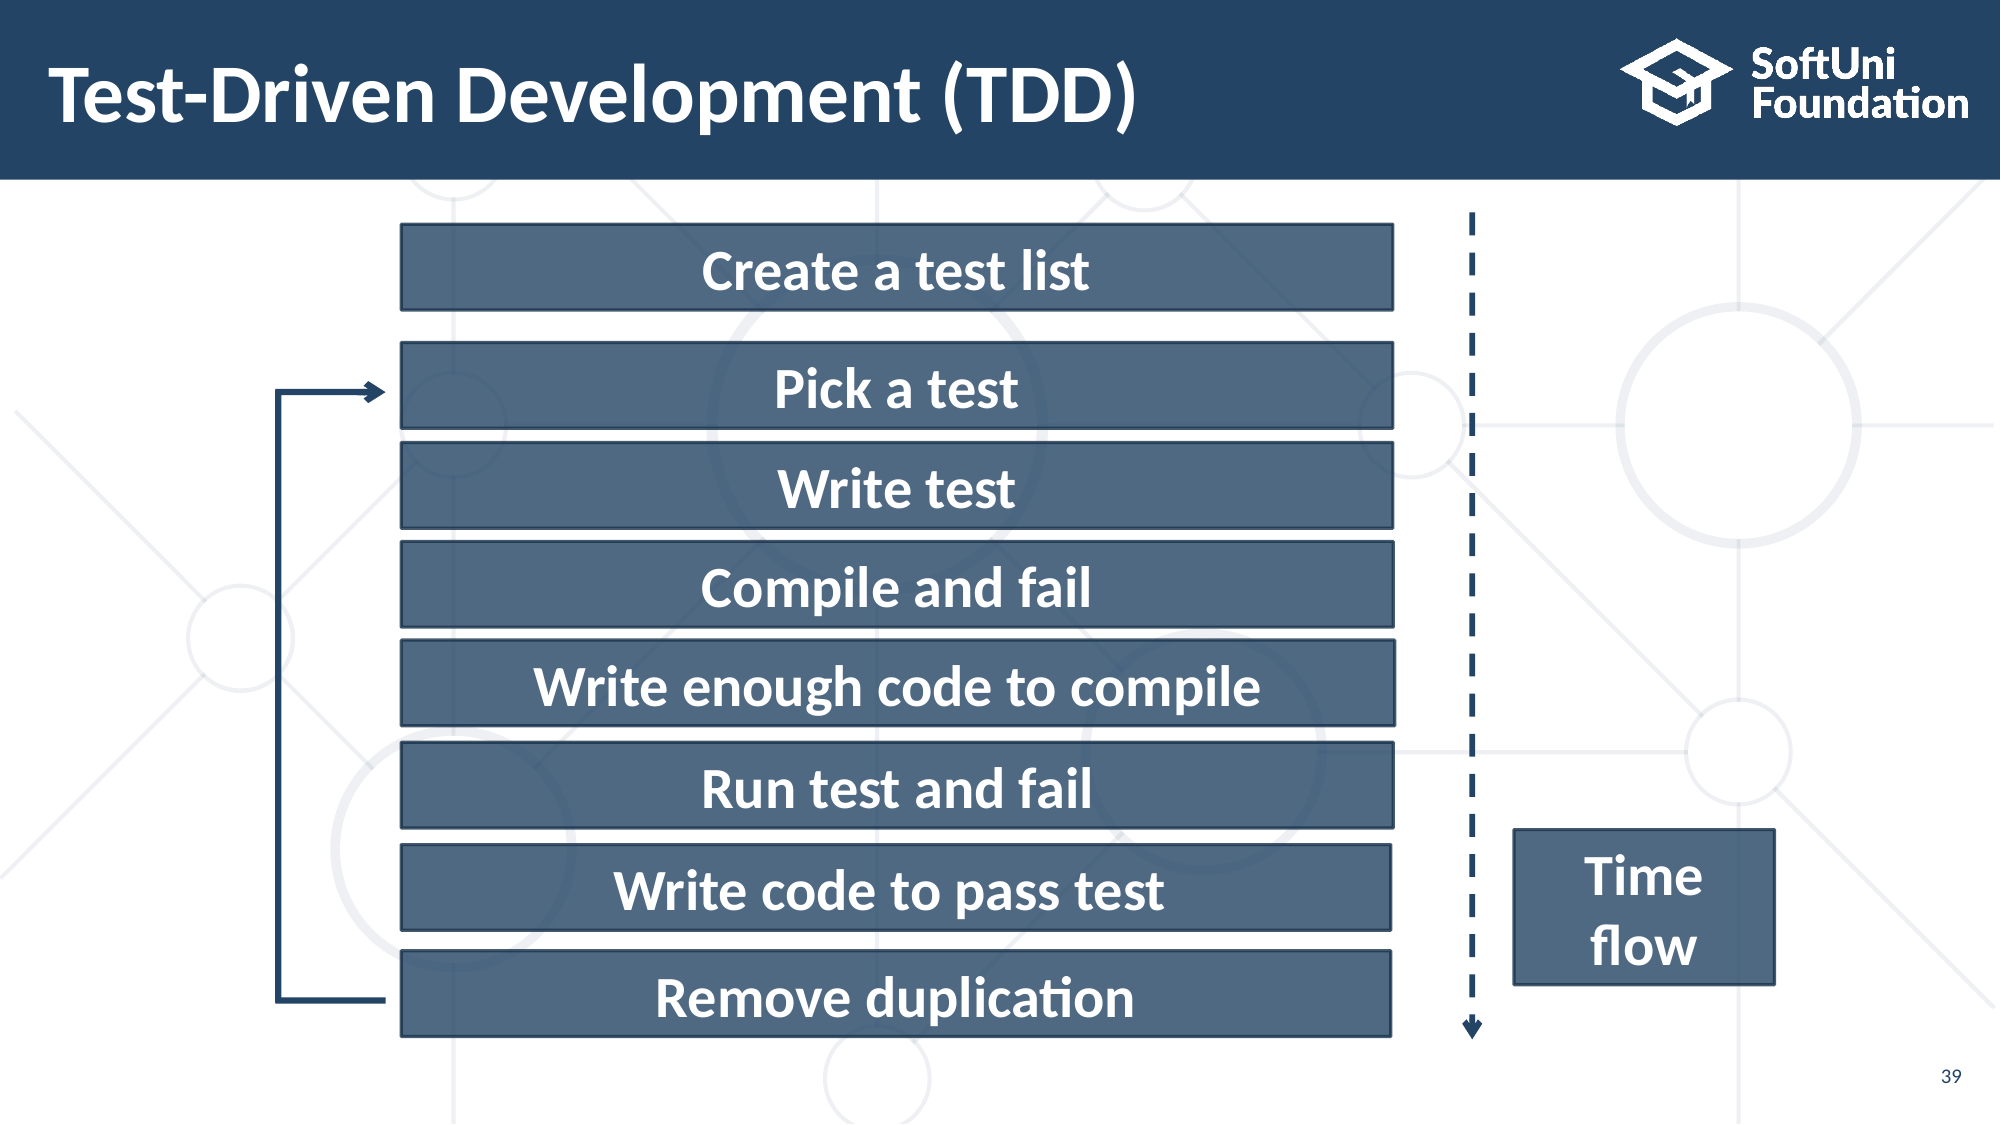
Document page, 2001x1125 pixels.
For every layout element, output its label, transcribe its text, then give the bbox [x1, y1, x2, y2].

text_box [275, 384, 386, 400]
picture [1619, 38, 1968, 126]
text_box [400, 223, 1775, 1037]
title Test-Driven Development (TDD) [31, 16, 1591, 162]
slide_number 39 [1897, 1049, 1968, 1101]
